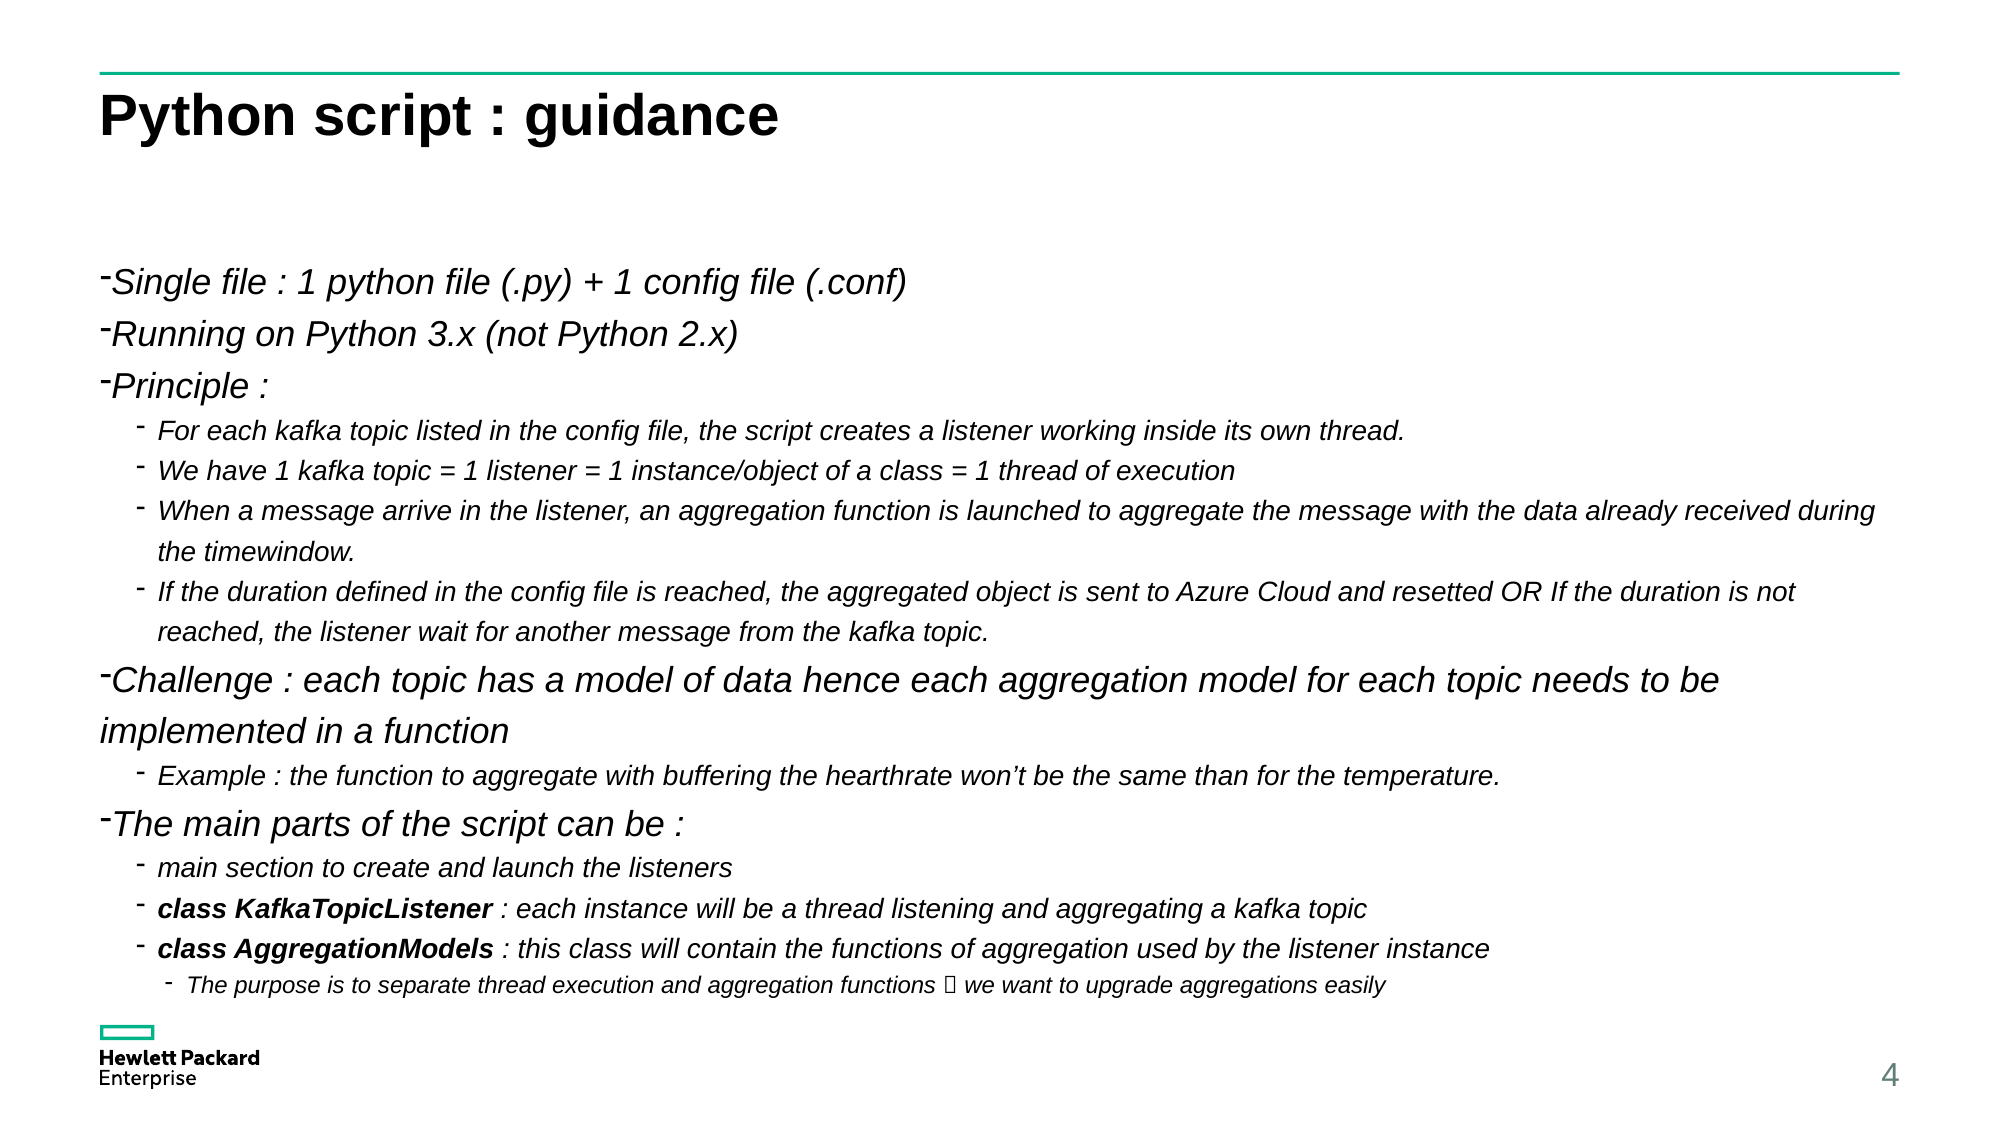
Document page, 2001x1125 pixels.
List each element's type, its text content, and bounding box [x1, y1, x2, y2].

title Python script : guidance [99, 85, 1900, 225]
list Single file : 1 python file (.py) + 1 config file (.conf) Running on Python 3.x (not Python 2.x) Principle : For each kafka topic listed in the config file, the script creates a listener working inside its own thread. We have 1 kafka topic = 1 listener = 1 instance/object of a class = 1 thread of execution When a message arrive in the listener, an aggregation function is launched to aggregate the message with the data already received during the timewindow. If the duration defined in the config file is reached, the aggregated object is sent to Azure Cloud and resetted OR If the duration is not reached, the listener wait for another message from the kafka topic. Challenge : each topic has a model of data hence each aggregation model for each topic needs to be implemented in a function Example : the function to aggregate with buffering the hearthrate won’t be the same than for the temperature. The main parts of the script can be : main section to create and launch the listeners class KafkaTopicListener : each instance will be a thread listening and aggregating a kafka topic class AggregationModels : this class will contain the functions of aggregation used by the listener instance The purpose is to separate thread execution and aggregation functions  we want to upgrade aggregations easily [99, 249, 1900, 1000]
slide_number 4 [1812, 1054, 1900, 1093]
